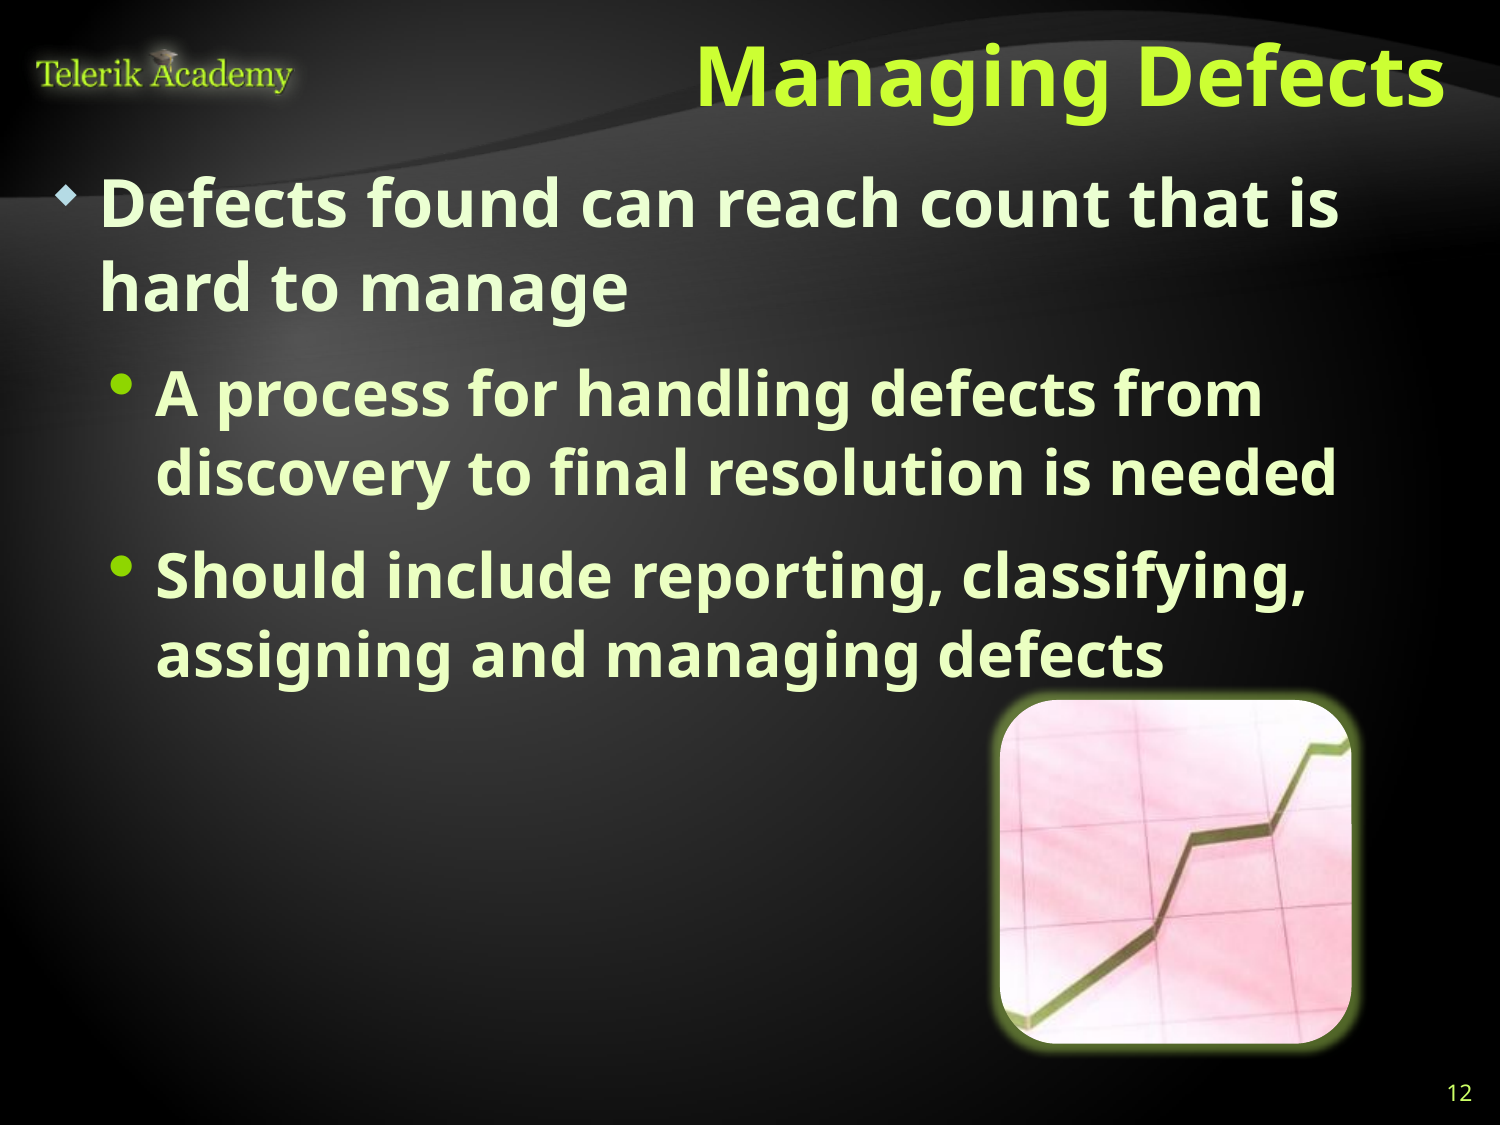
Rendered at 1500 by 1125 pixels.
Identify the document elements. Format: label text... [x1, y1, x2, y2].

title Managing Defects [300, 12, 1463, 149]
list Defects found can reach count that is hard to manage A process for handling defects from discovery to final resolution is needed Should include reporting, classifying, assigning and managing defects [37, 149, 1463, 1100]
picture [0, 0, 1500, 1125]
slide_number 12 [1412, 1074, 1488, 1113]
